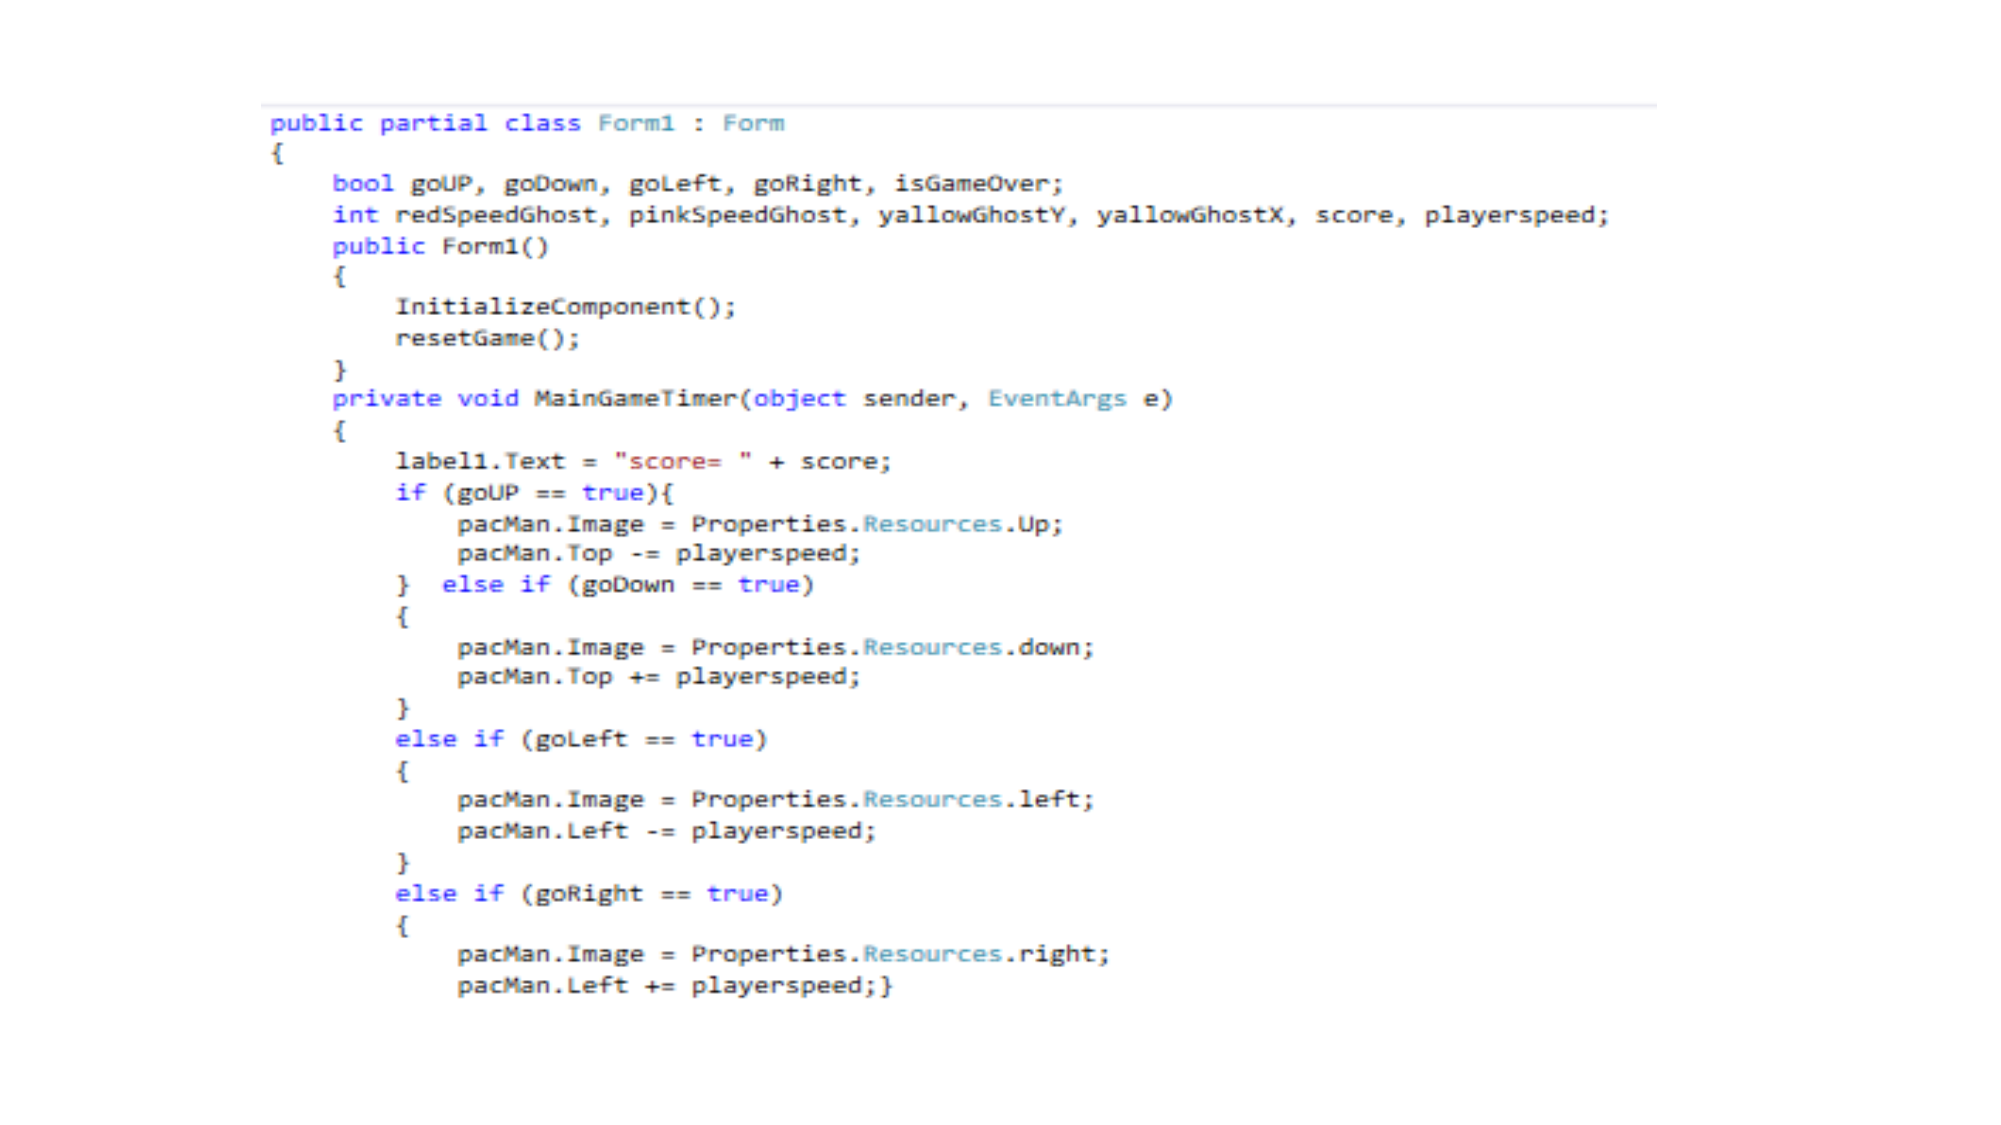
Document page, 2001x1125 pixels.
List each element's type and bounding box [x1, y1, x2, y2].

list [261, 100, 1657, 1025]
